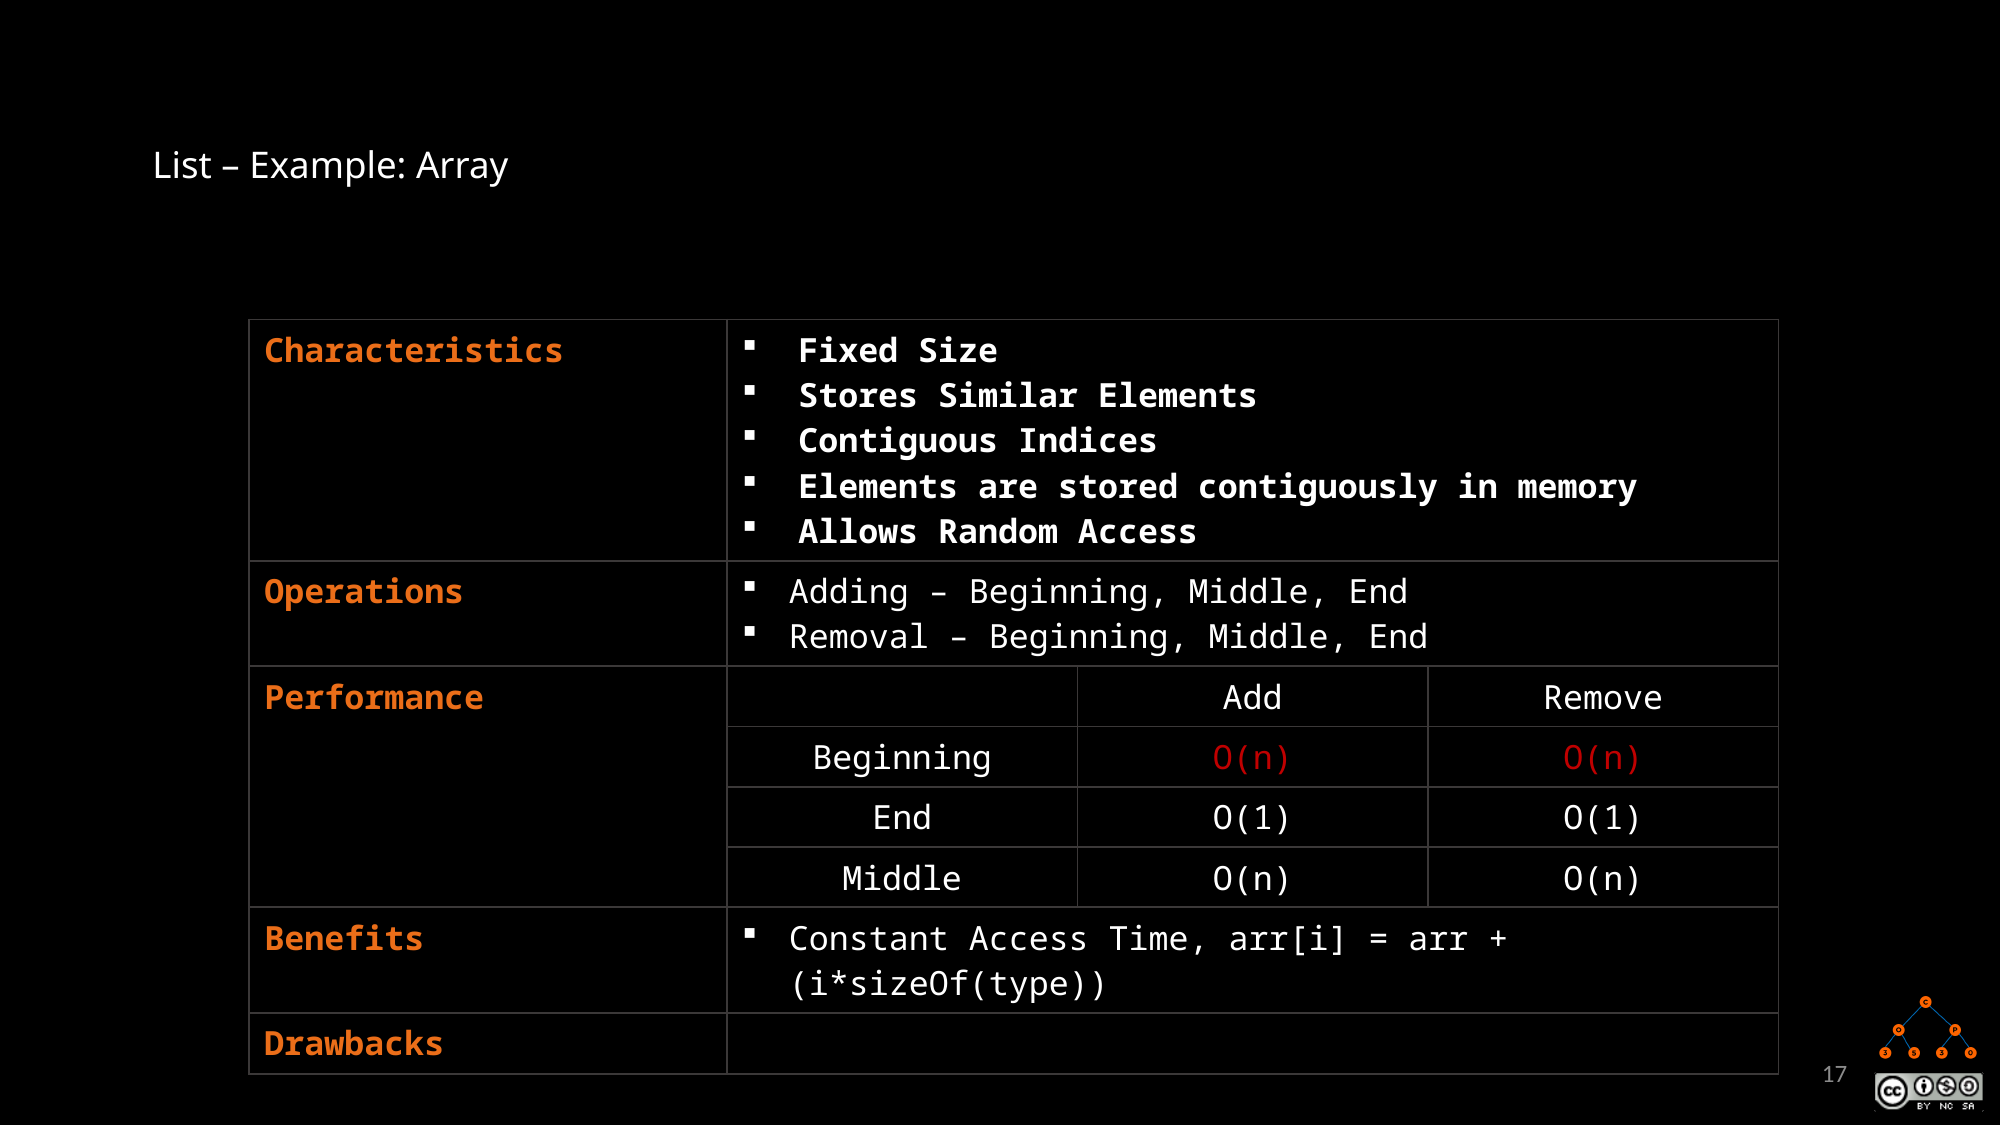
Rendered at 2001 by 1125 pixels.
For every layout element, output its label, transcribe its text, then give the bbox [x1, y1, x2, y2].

table_cell Adding – Beginning, Middle, End Removal – Beginning, Middle, End [728, 562, 1778, 665]
table_cell O(n) [1429, 727, 1778, 786]
table_cell Constant Access Time, arr[i] = arr + (i*sizeOf(type)) [728, 908, 1778, 1012]
slide_number 17 [1412, 1042, 1859, 1103]
table_cell O(1) [1078, 788, 1427, 846]
table_cell Benefits [250, 908, 726, 1012]
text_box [1859, 988, 1998, 1112]
table_cell Operations [250, 562, 726, 665]
table_cell O(n) [1078, 848, 1427, 906]
table_header Characteristics [250, 320, 726, 560]
table_header Fixed Size Stores Similar Elements Contiguous Indices Elements are stored contiguously in memory Allows Random Access [728, 320, 1778, 560]
table_cell [728, 1014, 1778, 1073]
table_cell End [728, 788, 1077, 846]
table_cell O(1) [1429, 788, 1778, 846]
table_cell O(n) [1429, 848, 1778, 906]
table_cell Middle [728, 848, 1077, 906]
table_cell Beginning [728, 727, 1077, 786]
table_cell Add [1078, 667, 1427, 726]
table_cell O(n) [1078, 727, 1427, 786]
table_cell [728, 667, 1077, 726]
table_cell Drawbacks [250, 1014, 726, 1073]
table_cell Performance [250, 667, 726, 906]
title List – Example: Array [137, 59, 1863, 278]
table_cell Remove [1429, 667, 1778, 726]
